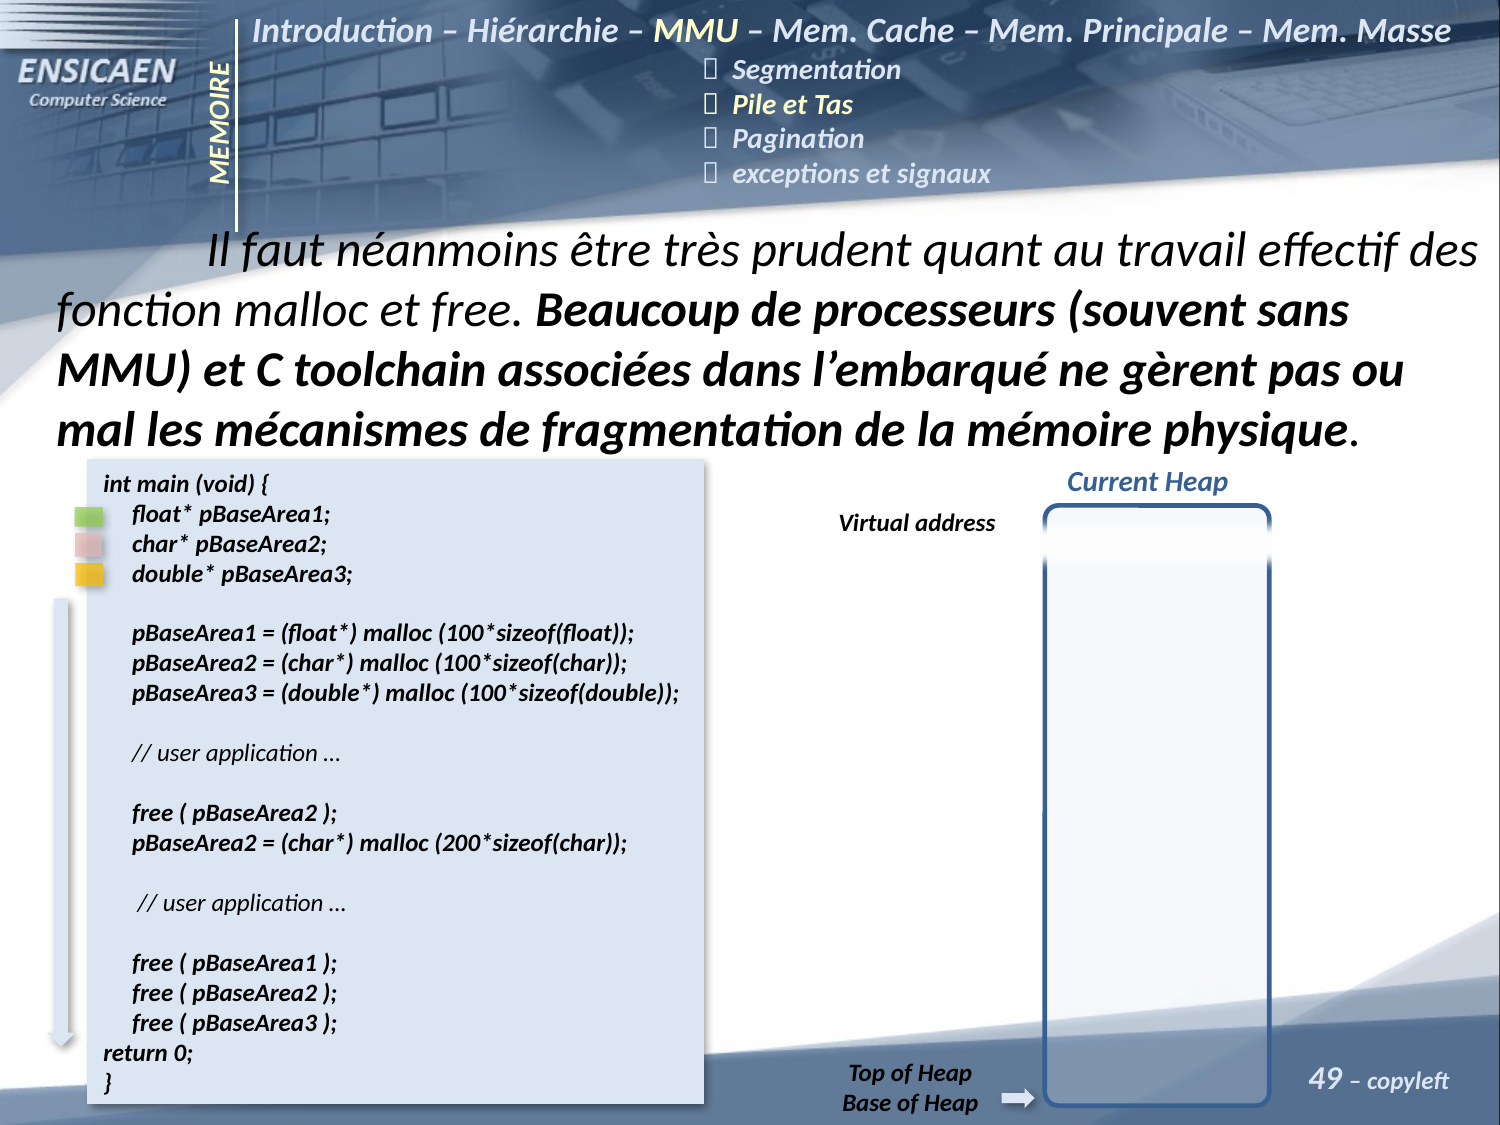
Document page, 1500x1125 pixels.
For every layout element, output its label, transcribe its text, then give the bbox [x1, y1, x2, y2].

text_box [44, 596, 78, 1049]
text_box MEMOIRE [169, 0, 236, 208]
text_box [72, 505, 105, 529]
slide_number 49 – copyleft [1263, 1046, 1465, 1107]
text_box Il faut néanmoins être très prudent quant au travail effectif des fonction malloc et free. Beaucoup de processeurs (souvent sans MMU) et C toolchain associées dans l’embarqué ne gèrent pas ou mal les mécanismes de fragmentation de la mémoire physique. [41, 208, 1500, 457]
text_box Introduction – Hiérarchie – MMU – Mem. Cache – Mem. Principale – Mem. Masse  Segmentation  Pile et Tas  Pagination  exceptions et signaux [236, 0, 1500, 208]
text_box Current Heap [1036, 453, 1260, 505]
text_box [73, 531, 104, 559]
text_box [1043, 503, 1271, 515]
text_box [73, 562, 105, 588]
text_box [1042, 579, 1272, 1108]
picture [0, 0, 1500, 1125]
text_box int main (void) { float* pBaseArea1; char* pBaseArea2; double* pBaseArea3; pBaseArea1 = (float*) malloc (100*sizeof(float)); pBaseArea2 = (char*) malloc (100*sizeof(char)); pBaseArea3 = (double*) malloc (100*sizeof(double)); // user application … free ( pBaseArea2 ); pBaseArea2 = (char*) malloc (200*sizeof(char)); // user application … free ( pBaseArea1 ); free ( pBaseArea2 ); free ( pBaseArea3 ); return 0; } [88, 459, 703, 1104]
text_box Virtual address [823, 498, 1038, 544]
text_box Top of Heap Base of Heap [784, 1049, 1037, 1124]
